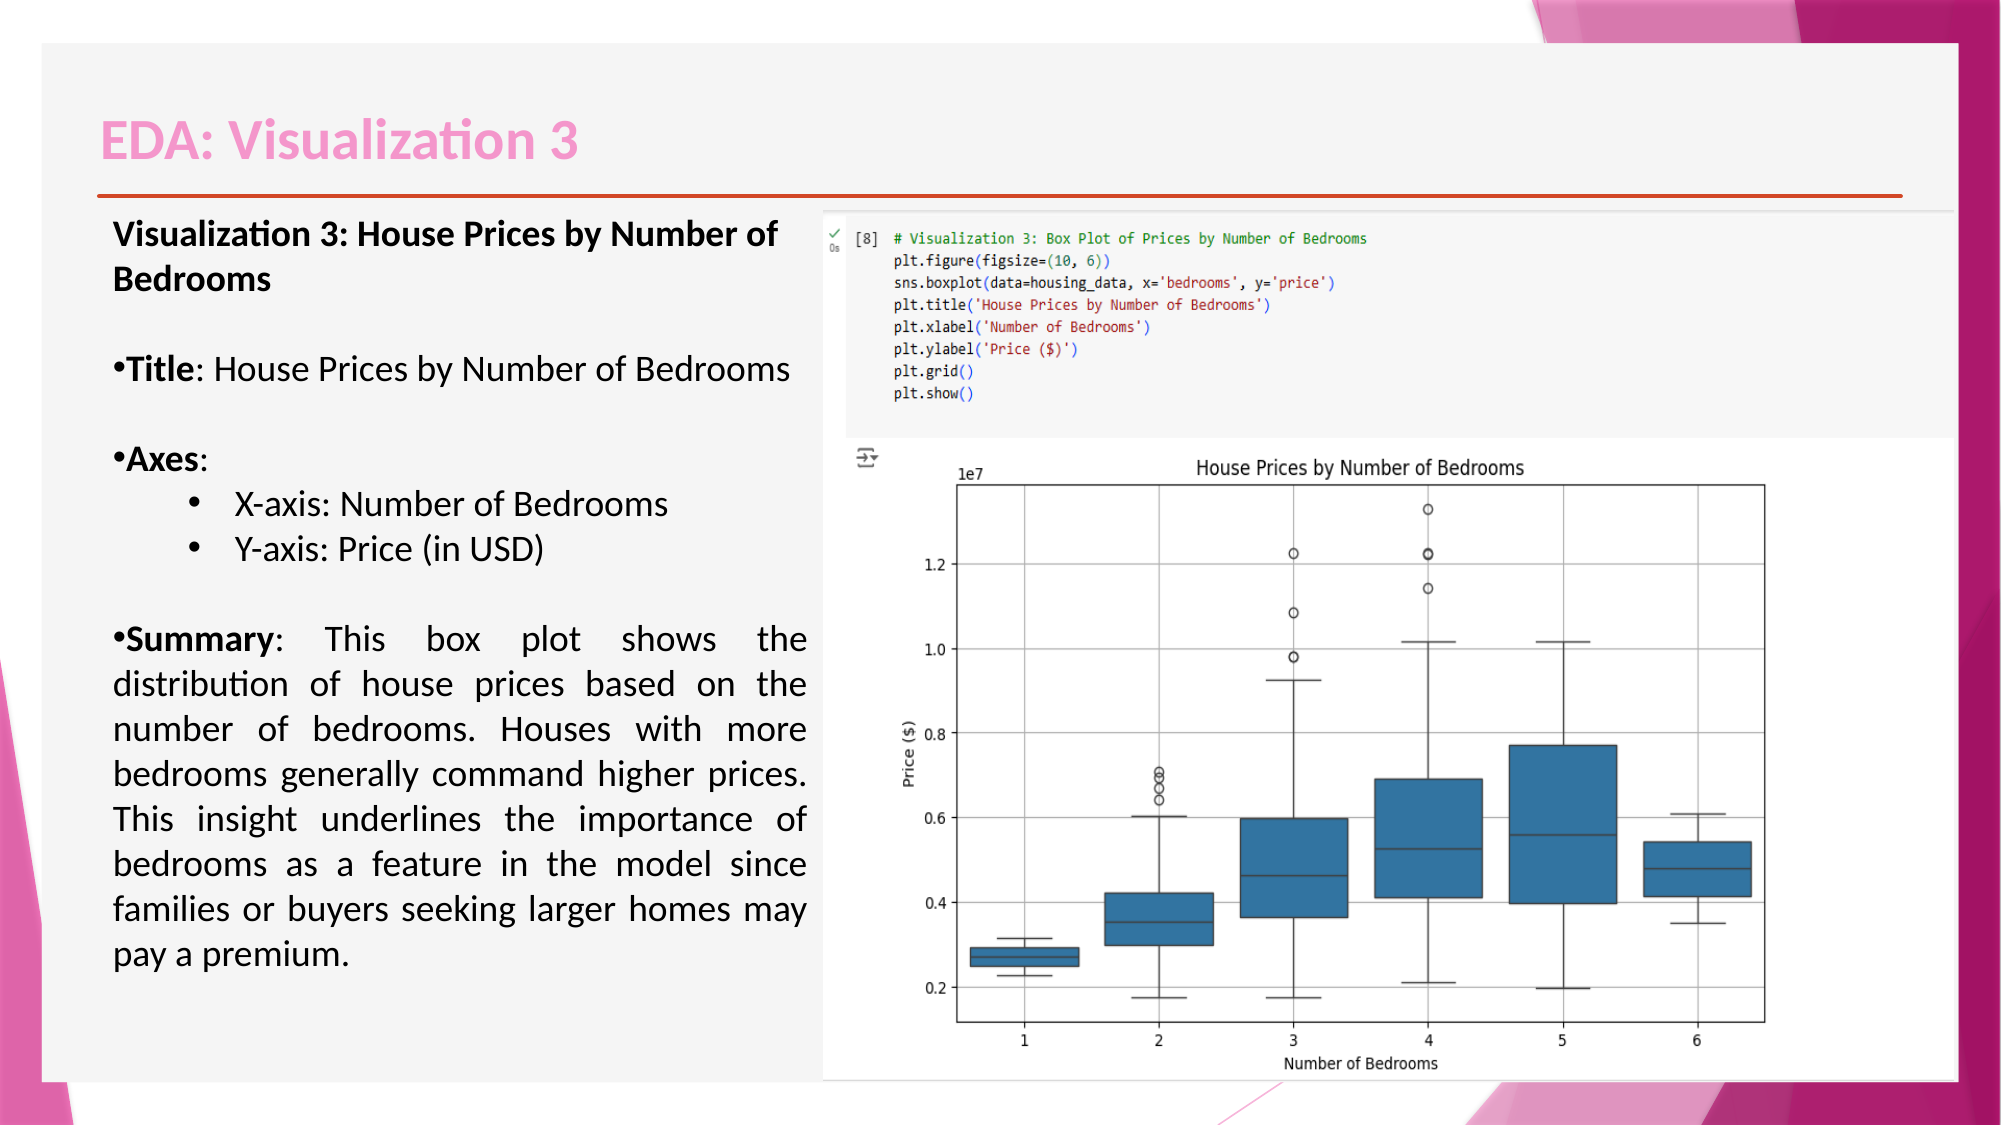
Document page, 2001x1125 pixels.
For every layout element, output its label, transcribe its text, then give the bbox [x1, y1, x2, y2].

text_box Visualization 3: House Prices by Number of Bedrooms Title: House Prices by Number of Bedrooms Axes: X-axis: Number of Bedrooms Y-axis: Price (in USD) Summary: This box plot shows the distribution of house prices based on the number of bedrooms. Houses with more bedrooms generally command higher prices. This insight underlines the importance of bedrooms as a feature in the model since families or buyers seeking larger homes may pay a premium. [98, 201, 824, 982]
picture [822, 209, 1954, 1081]
text_box [88, 250, 817, 1052]
title EDA: Visualization 3 [85, 73, 1843, 179]
